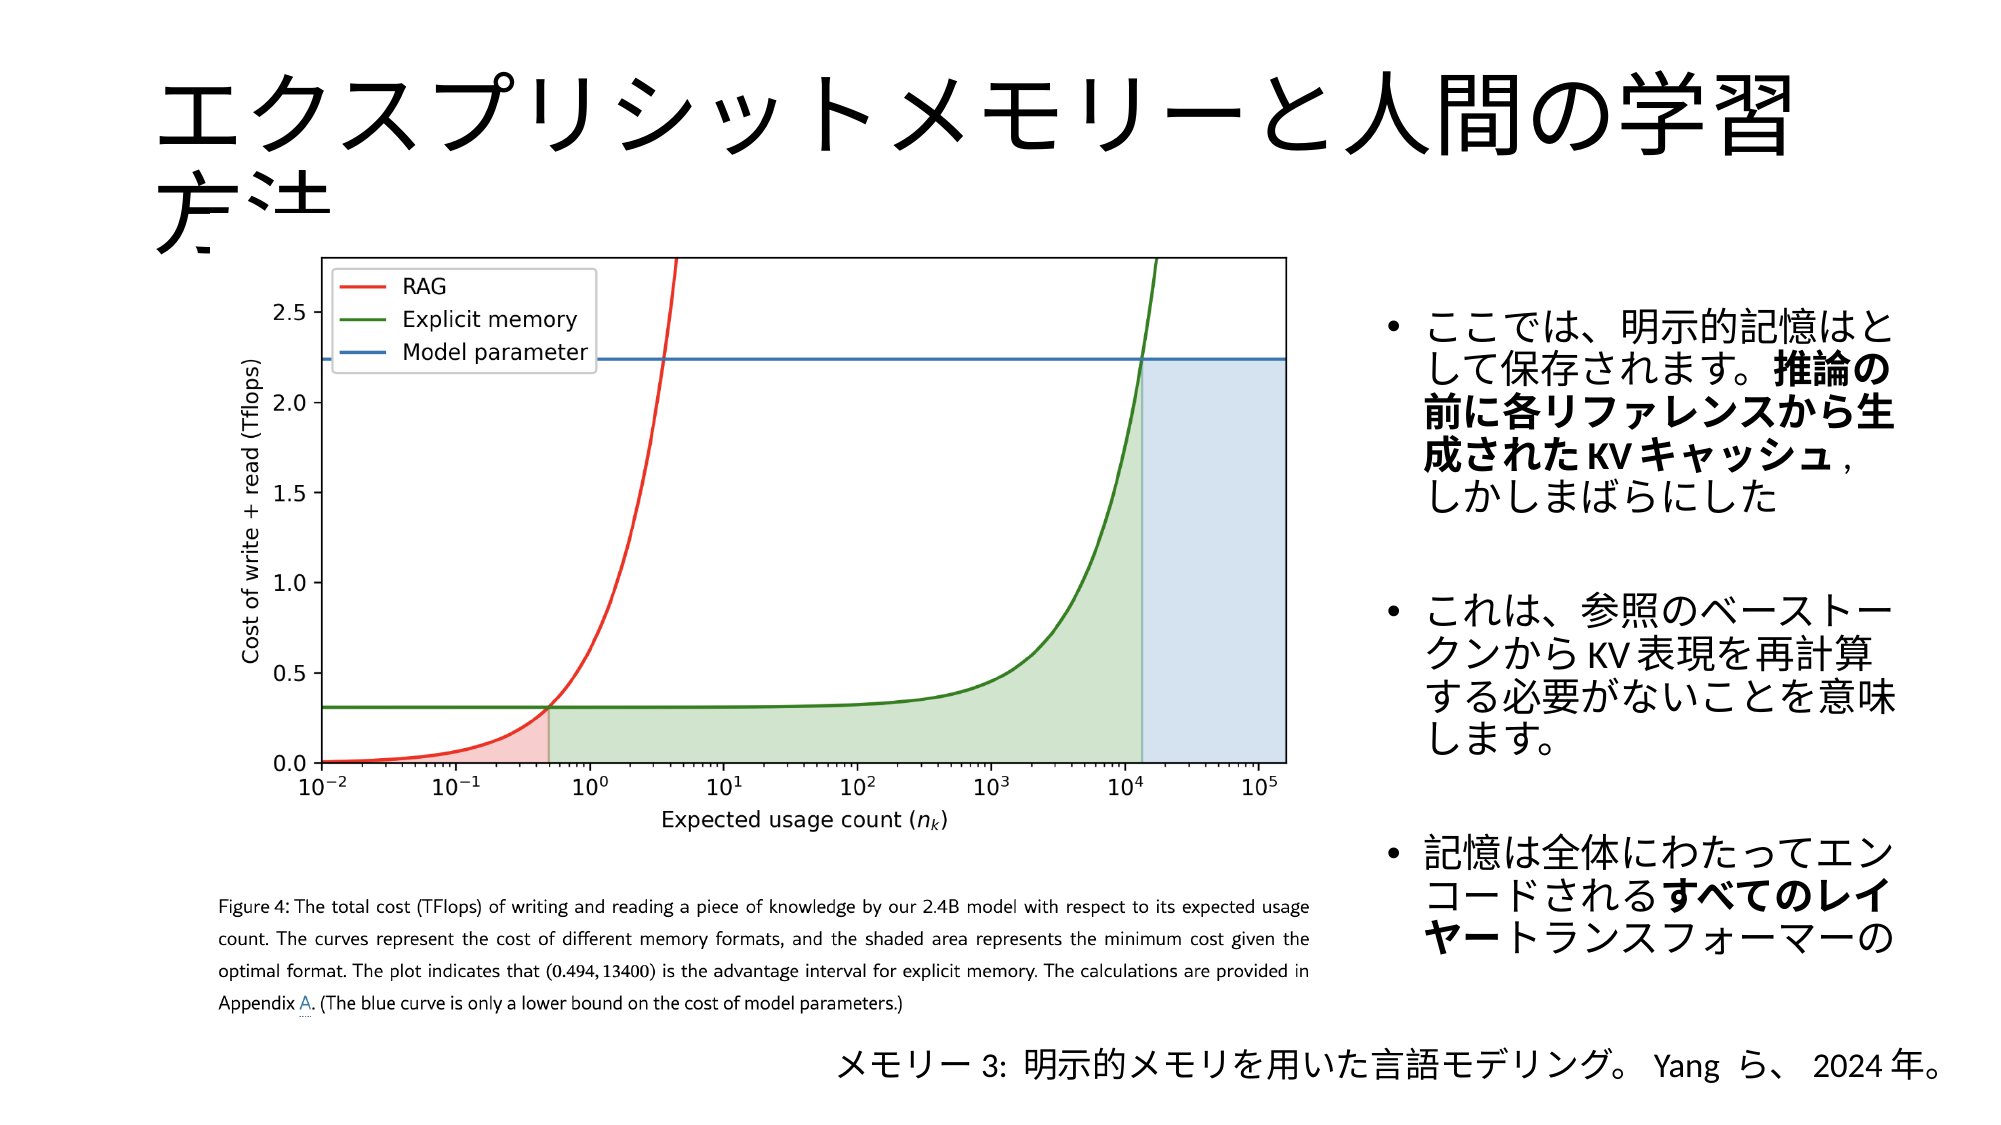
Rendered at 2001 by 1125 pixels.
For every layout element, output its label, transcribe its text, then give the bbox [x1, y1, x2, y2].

list ここでは、明示的記憶はとして保存されます。推論の前に各リファレンスから生成されたKVキャッシュ, しかしまばらにした これは、参照のベーストークンからKV表現を再計算する必要がないことを意味します。 記憶は全体にわたってエンコードされるすべてのレイヤートランスフォーマーの [1371, 299, 1914, 980]
title エクスプリシットメモリーと人間の学習方法 [137, 59, 1863, 278]
text_box メモリー3: 明示的メモリを用いた言語モデリング。Yang ら、2024年。 [819, 1035, 1947, 1096]
picture [210, 213, 1338, 1036]
